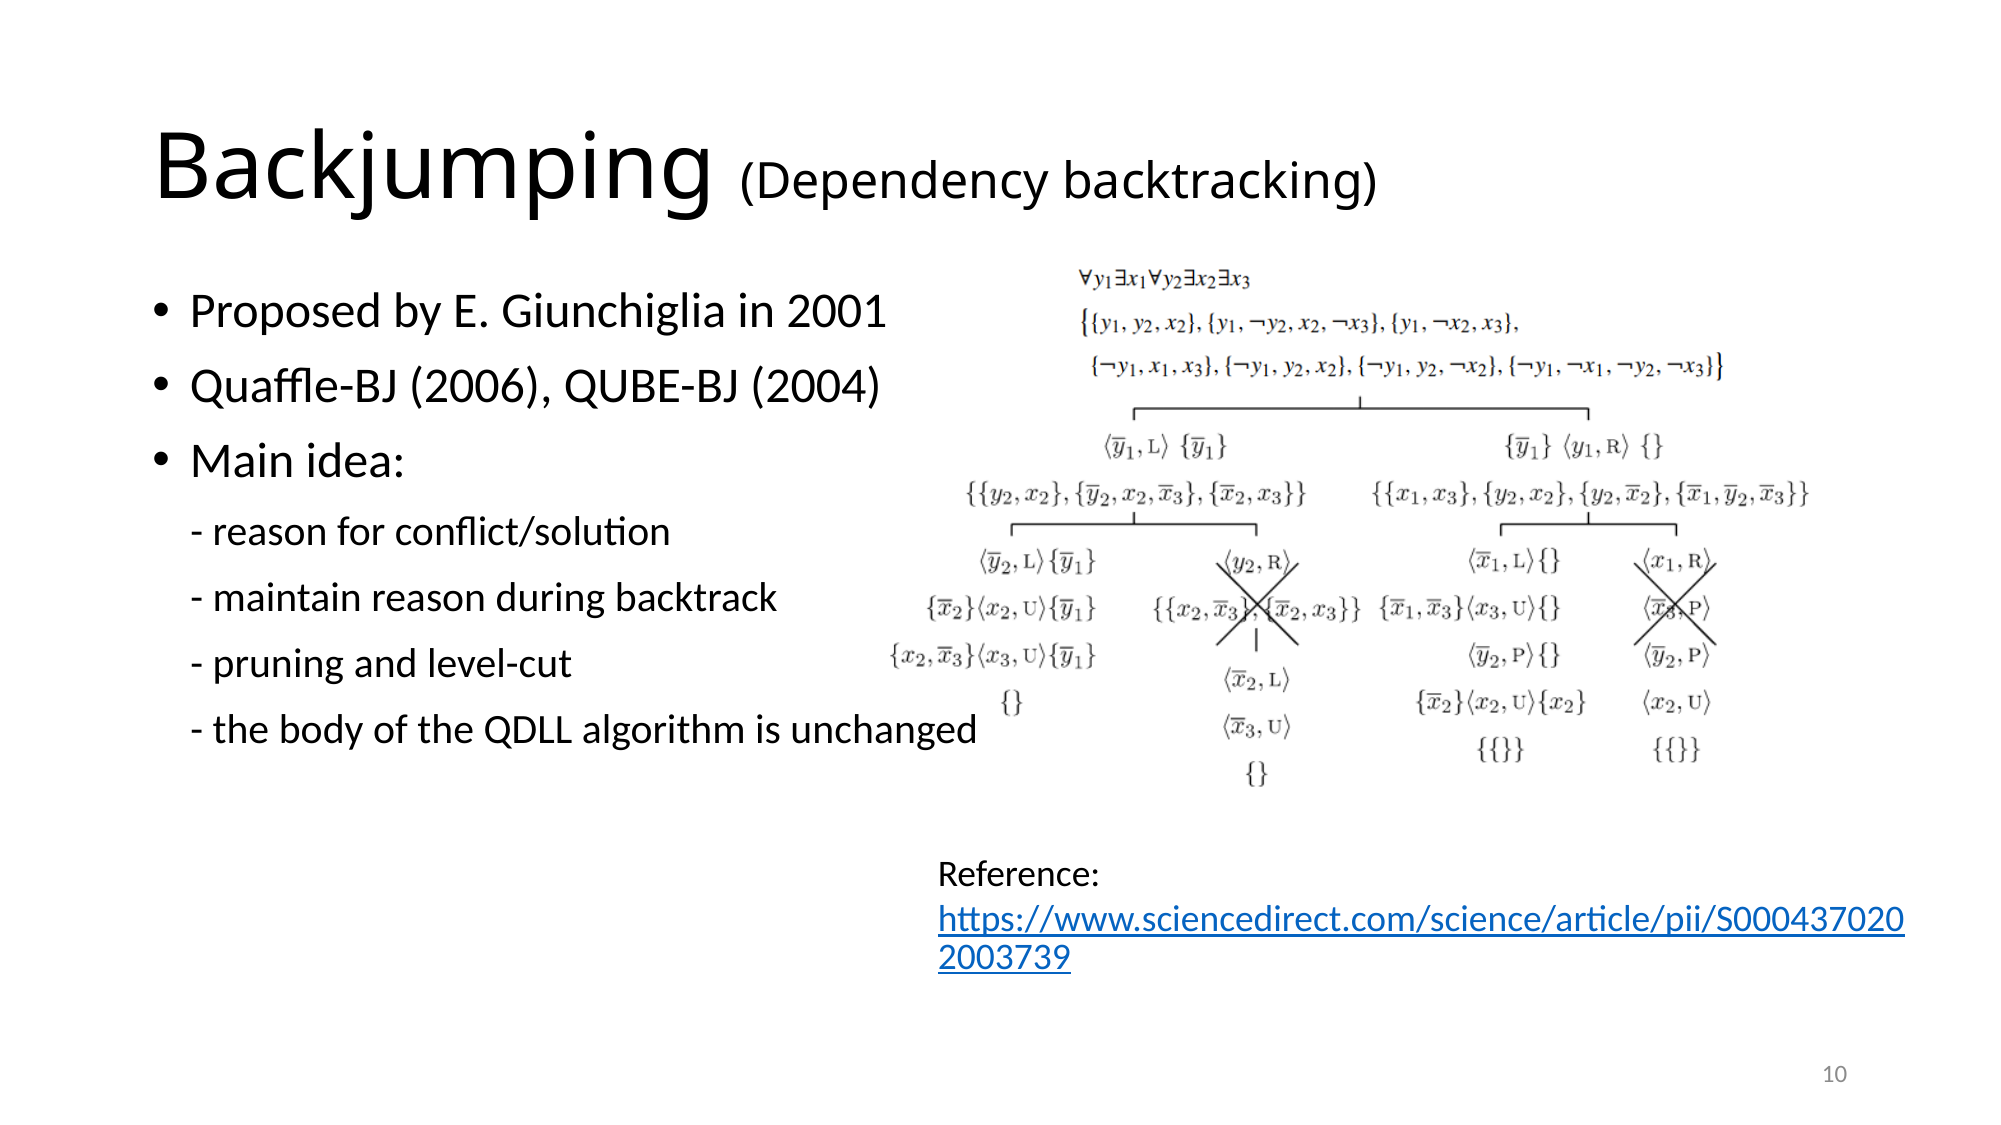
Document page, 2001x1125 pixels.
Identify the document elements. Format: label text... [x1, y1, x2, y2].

title Backjumping (Dependency backtracking) [137, 59, 1863, 277]
list Proposed by E. Giunchiglia in 2001 Quaffle-BJ (2006), QUBE-BJ (2004) Main idea: - reason for conflict/solution - maintain reason during backtrack - pruning and level-cut - the body of the QDLL algorithm is unchanged [137, 277, 1029, 1121]
picture [745, 256, 2000, 797]
slide_number 10 [1412, 1042, 1863, 1103]
text_box Reference: https://www.sciencedirect.com/science/article/pii/S0004370202003739 [923, 841, 1924, 947]
